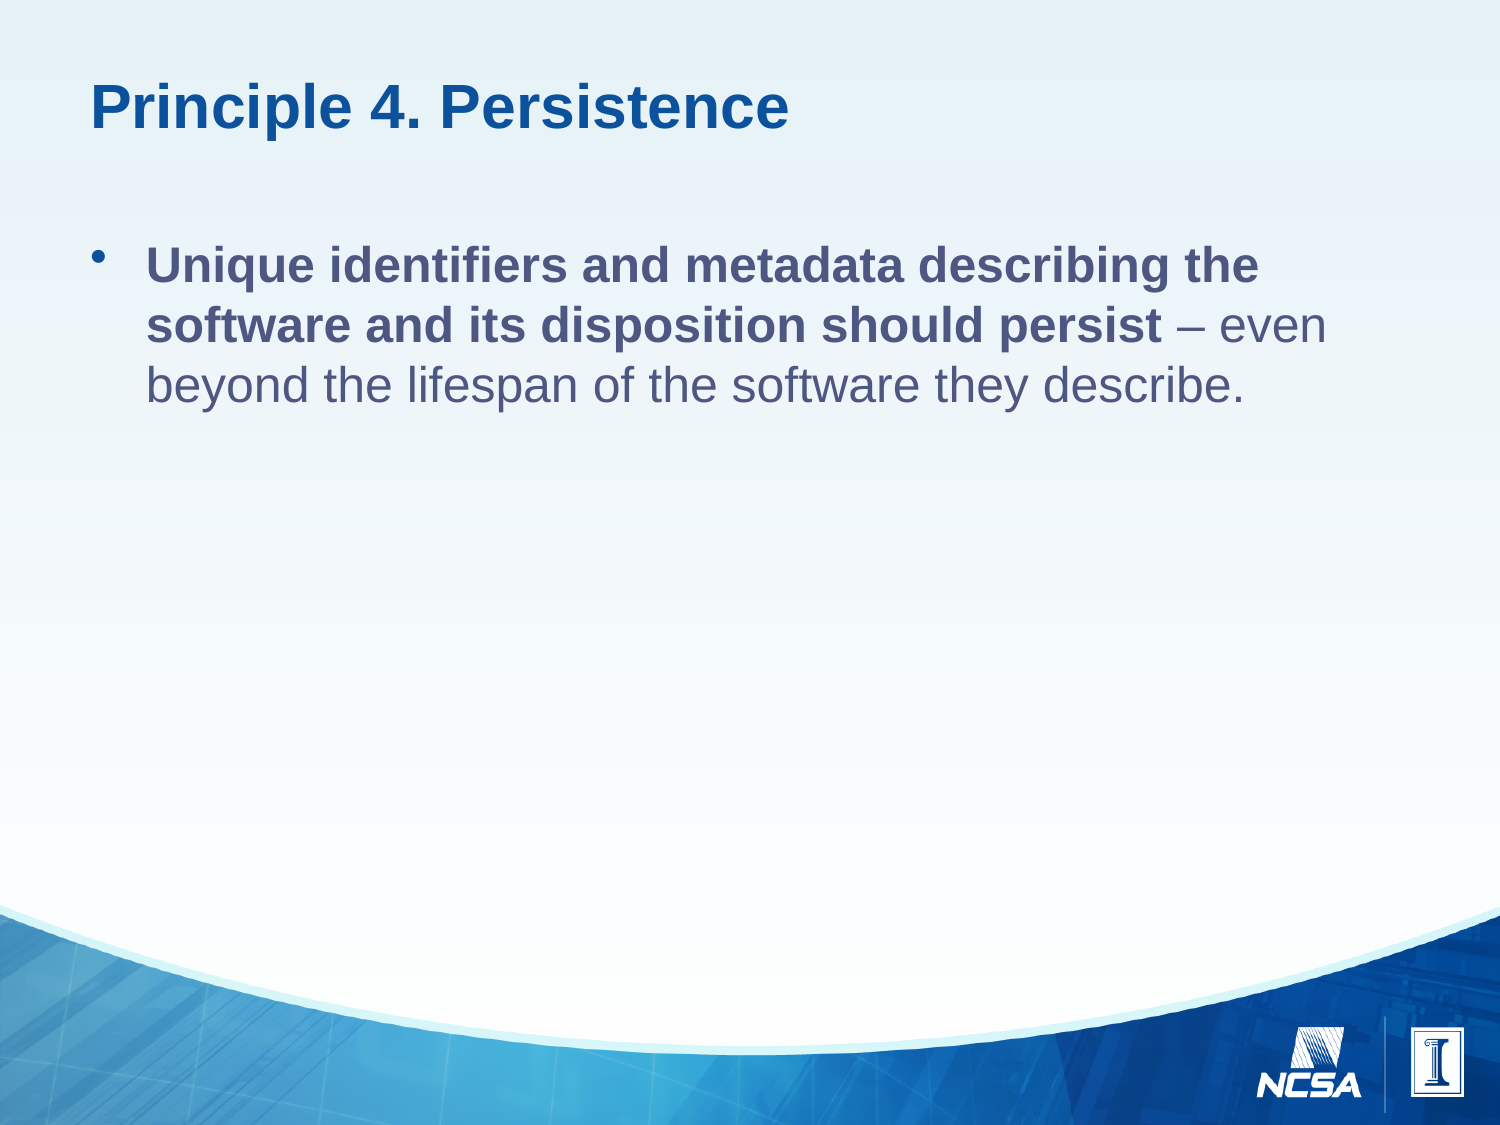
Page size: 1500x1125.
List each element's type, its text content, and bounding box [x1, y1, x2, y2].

list Unique identifiers and metadata describing the software and its disposition should persist – even beyond the lifespan of the software they describe. [75, 224, 1425, 1000]
picture [0, 0, 1500, 1125]
title Principle 4. Persistence [75, 45, 1425, 163]
